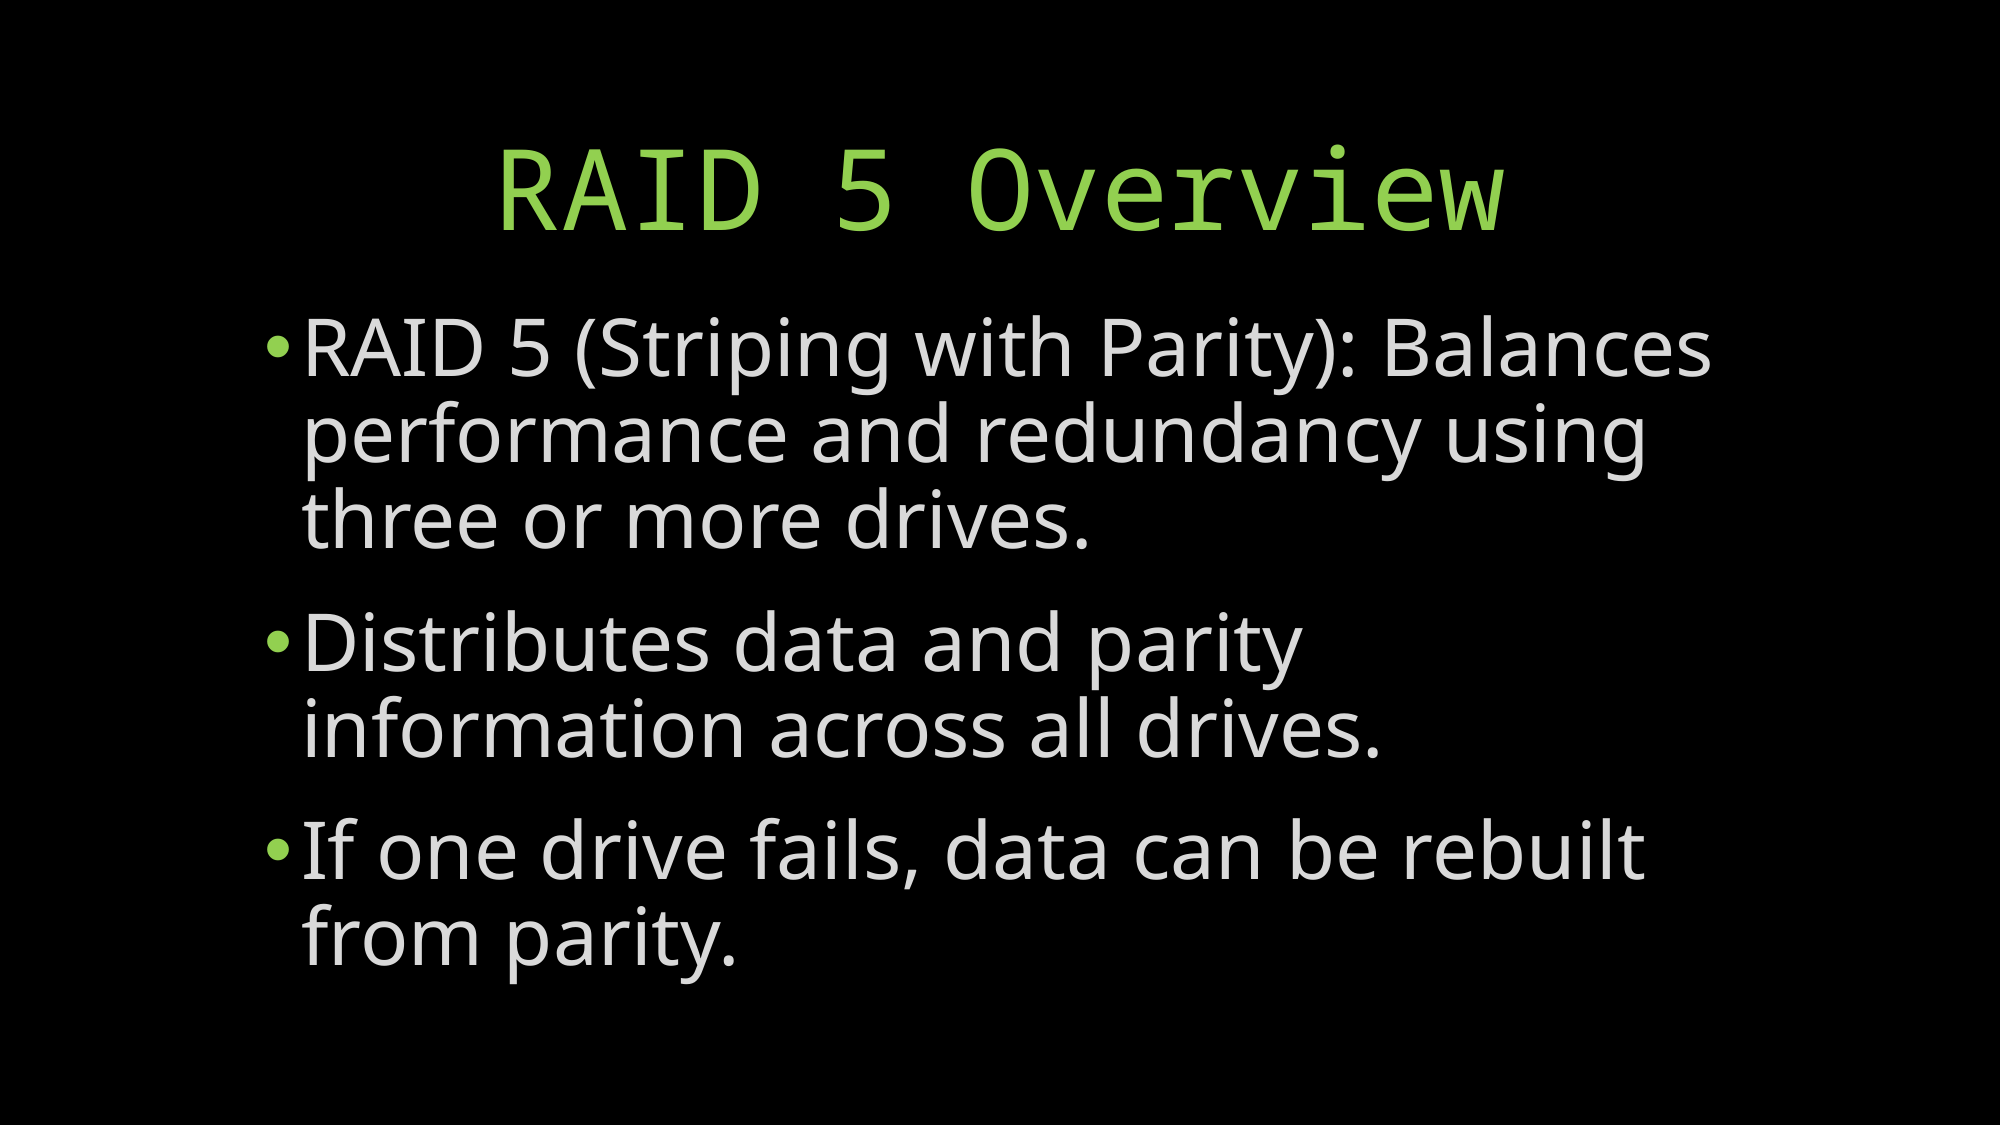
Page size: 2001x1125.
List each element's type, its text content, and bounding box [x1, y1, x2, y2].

list RAID 5 (Striping with Parity): Balances performance and redundancy using three or more drives. Distributes data and parity information across all drives. If one drive fails, data can be rebuilt from parity. [249, 299, 1750, 1000]
title RAID 5 Overview [249, 75, 1750, 263]
